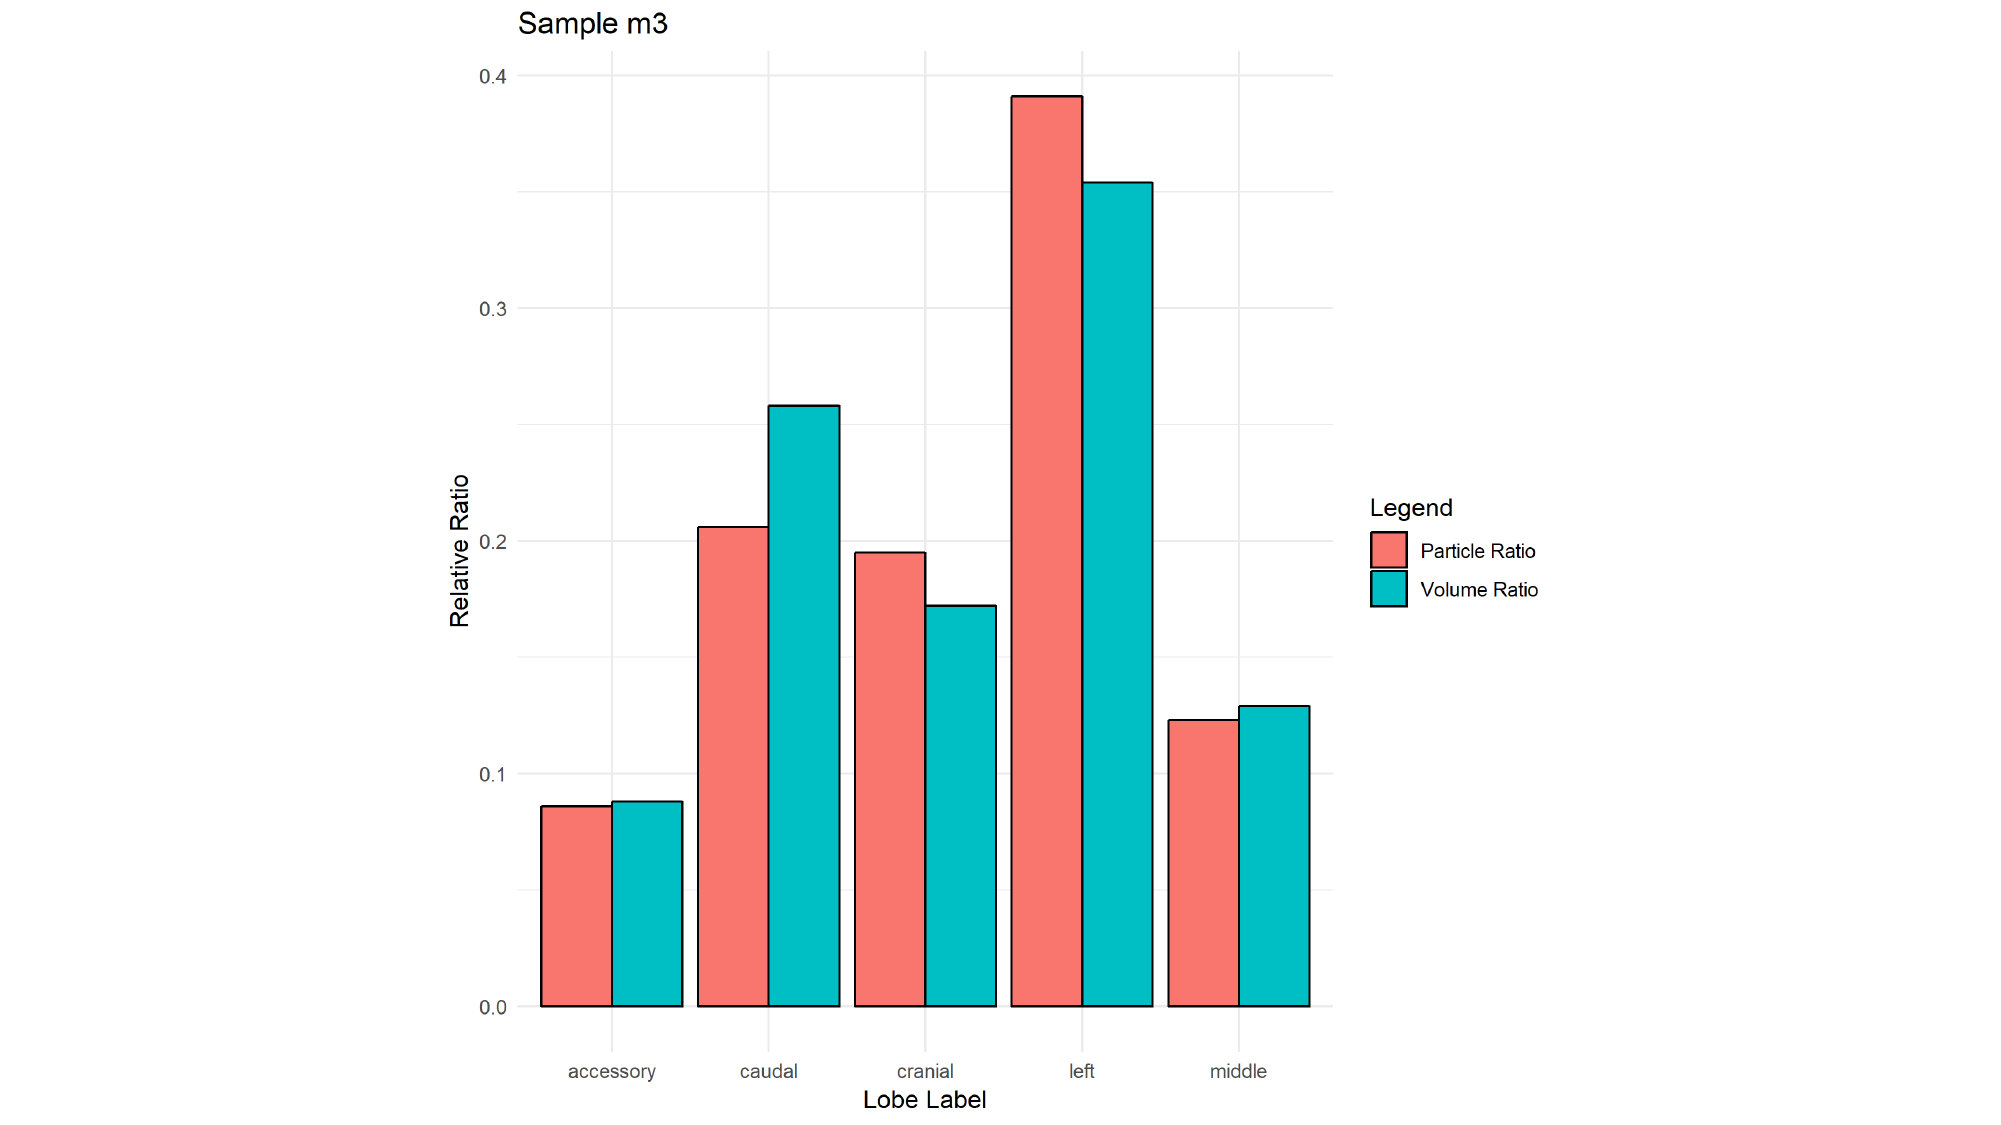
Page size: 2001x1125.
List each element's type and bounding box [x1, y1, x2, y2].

picture [437, 0, 1563, 1125]
